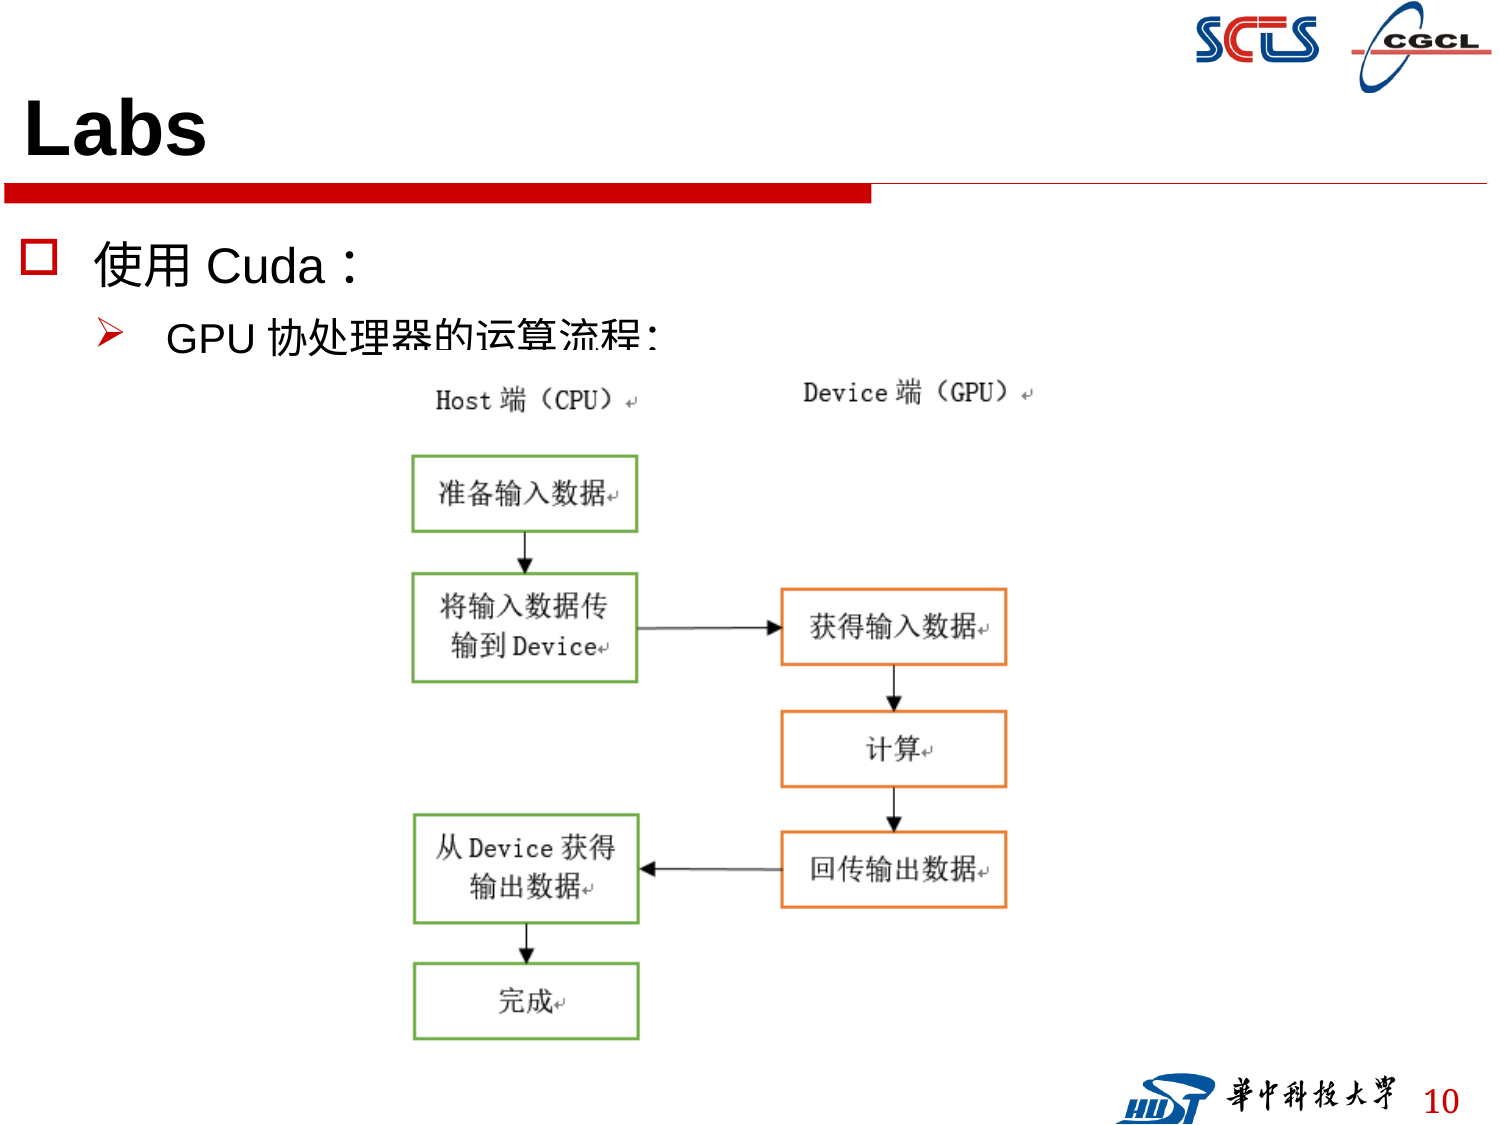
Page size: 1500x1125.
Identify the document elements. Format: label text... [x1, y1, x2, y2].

picture [1226, 1075, 1402, 1112]
title Labs [8, 50, 1478, 180]
picture [1114, 1075, 1216, 1125]
picture [382, 350, 1042, 1075]
picture [1182, 0, 1330, 50]
list 使用Cuda： GPU协处理器的运算流程： [1, 214, 1479, 1075]
picture [1340, 0, 1500, 93]
